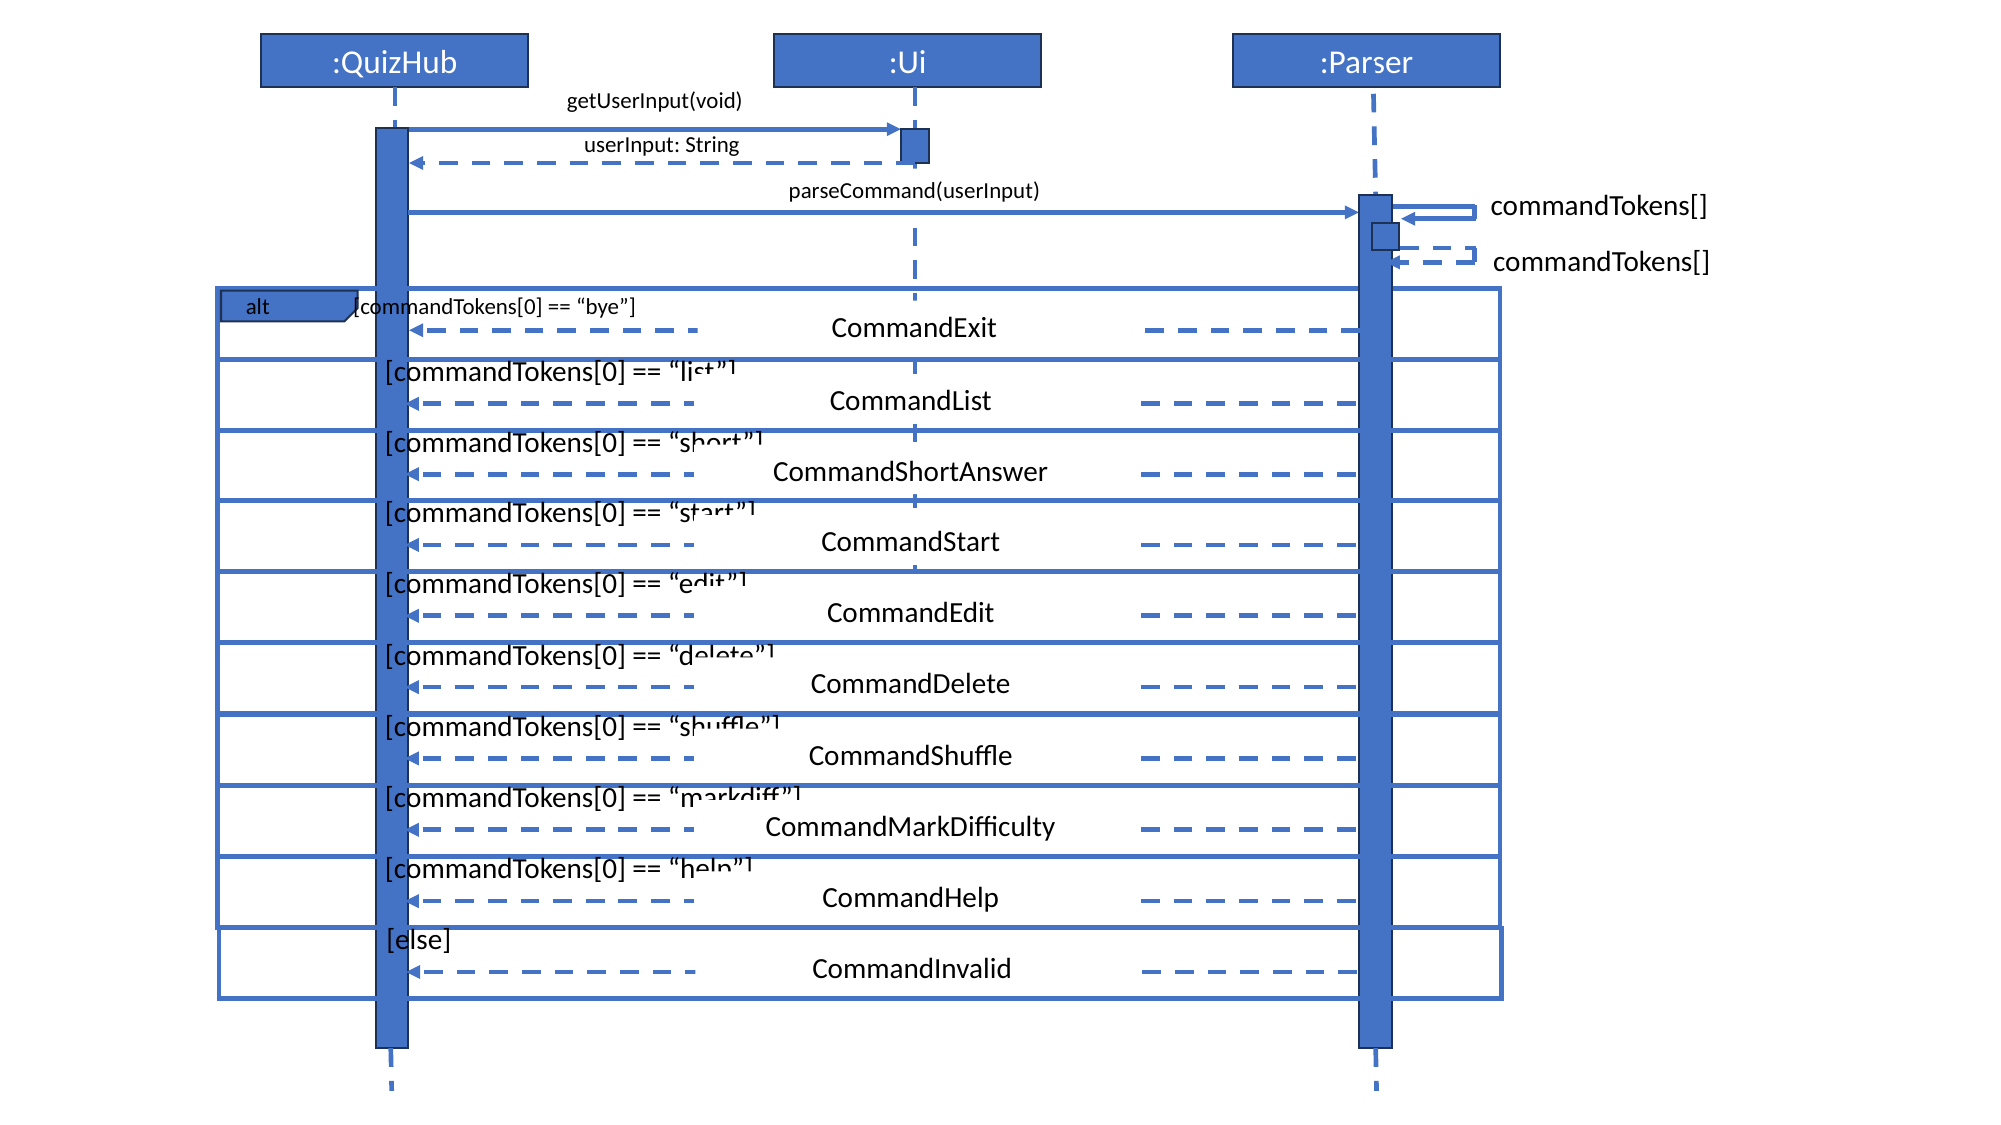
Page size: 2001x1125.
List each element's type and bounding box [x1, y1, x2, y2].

text_box [217, 34, 1783, 1091]
